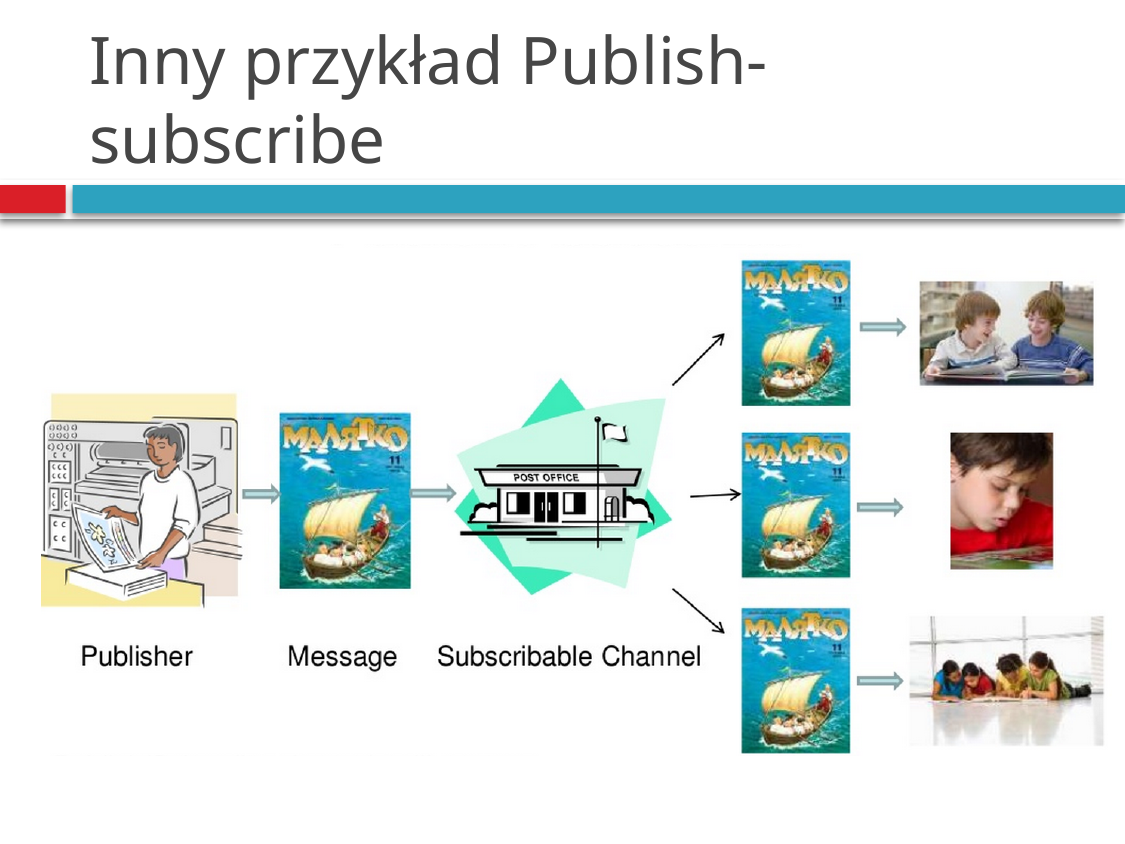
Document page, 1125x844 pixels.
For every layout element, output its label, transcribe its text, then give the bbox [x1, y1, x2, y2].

title Inny przykład Publish-subscribe [75, 19, 1079, 185]
picture [40, 244, 1112, 756]
